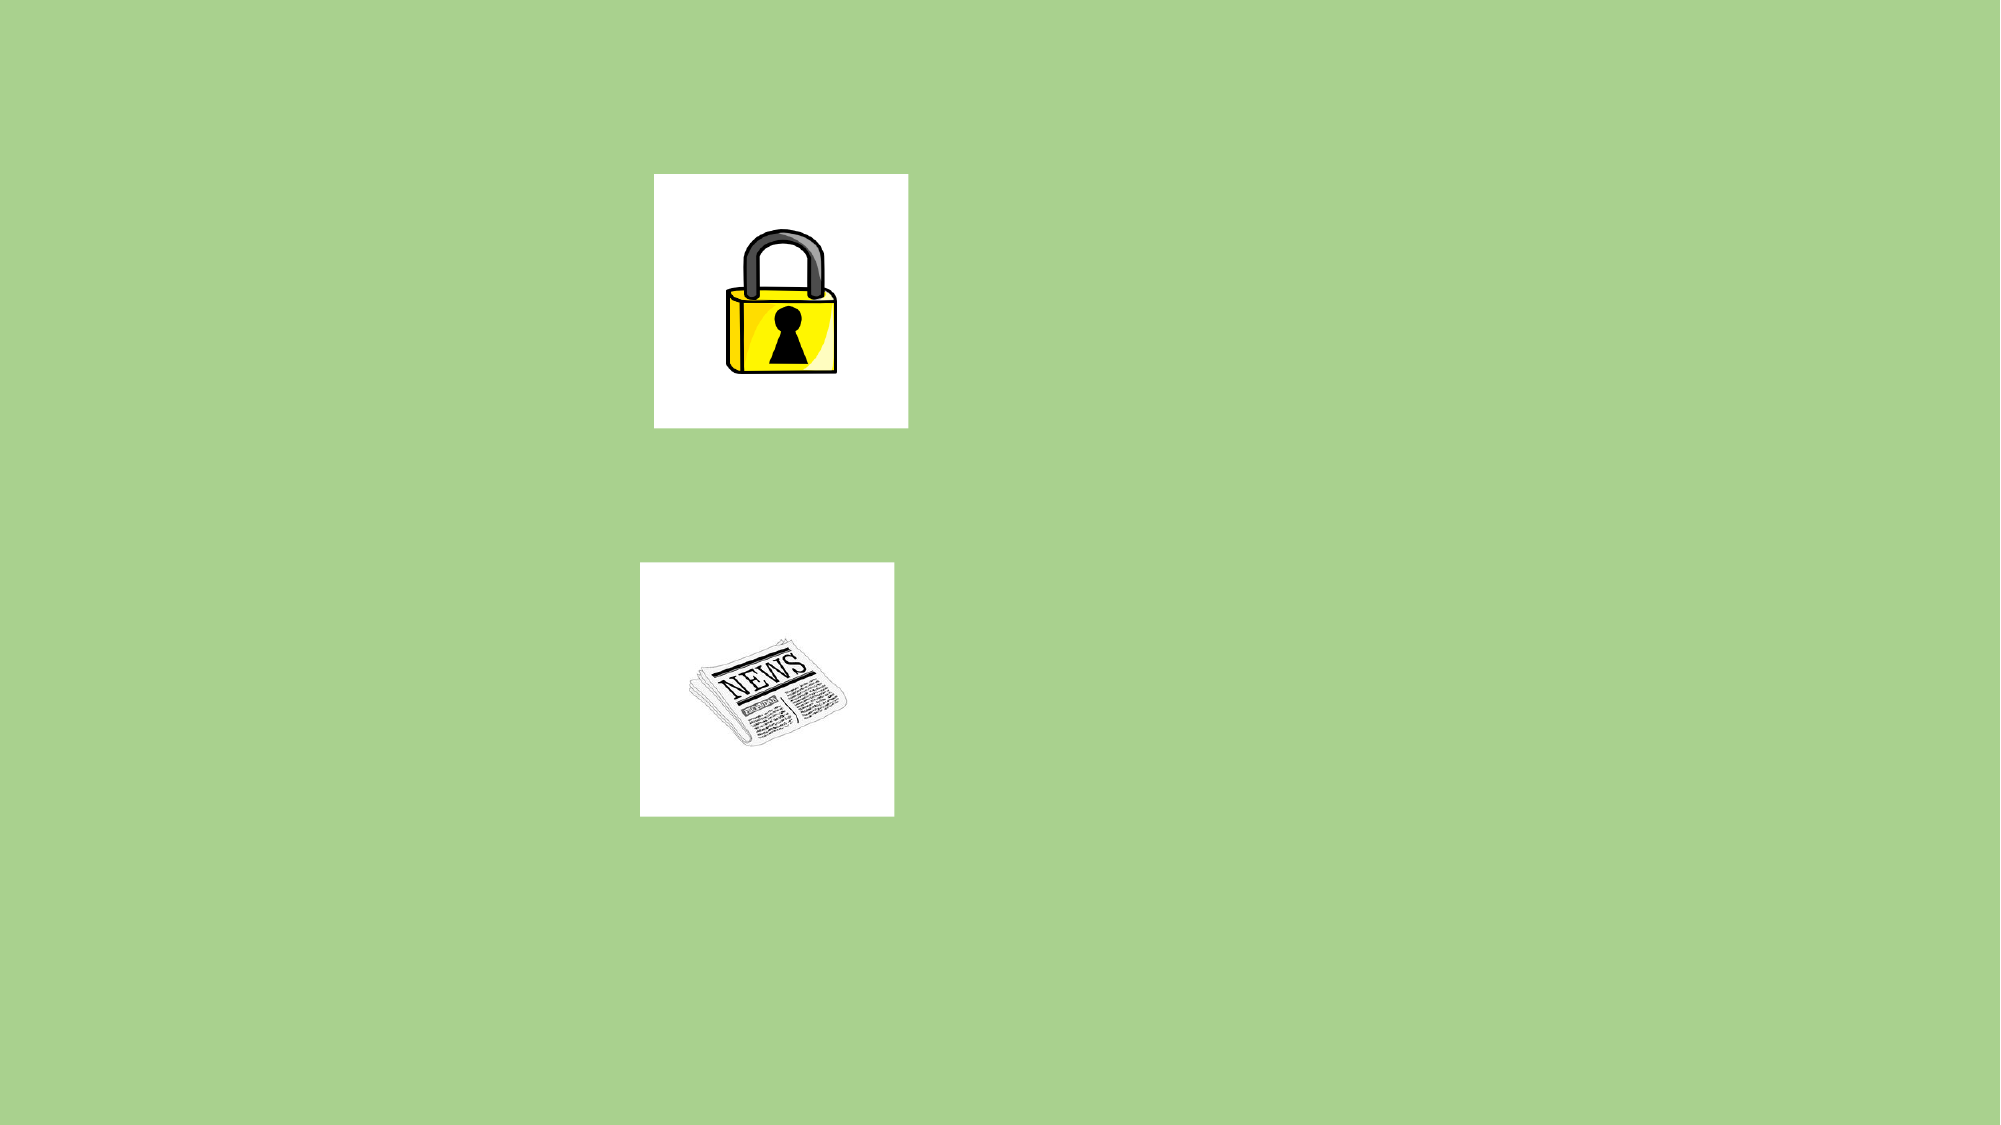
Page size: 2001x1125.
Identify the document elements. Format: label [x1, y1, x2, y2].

text_box [654, 174, 909, 429]
text_box [640, 562, 895, 817]
